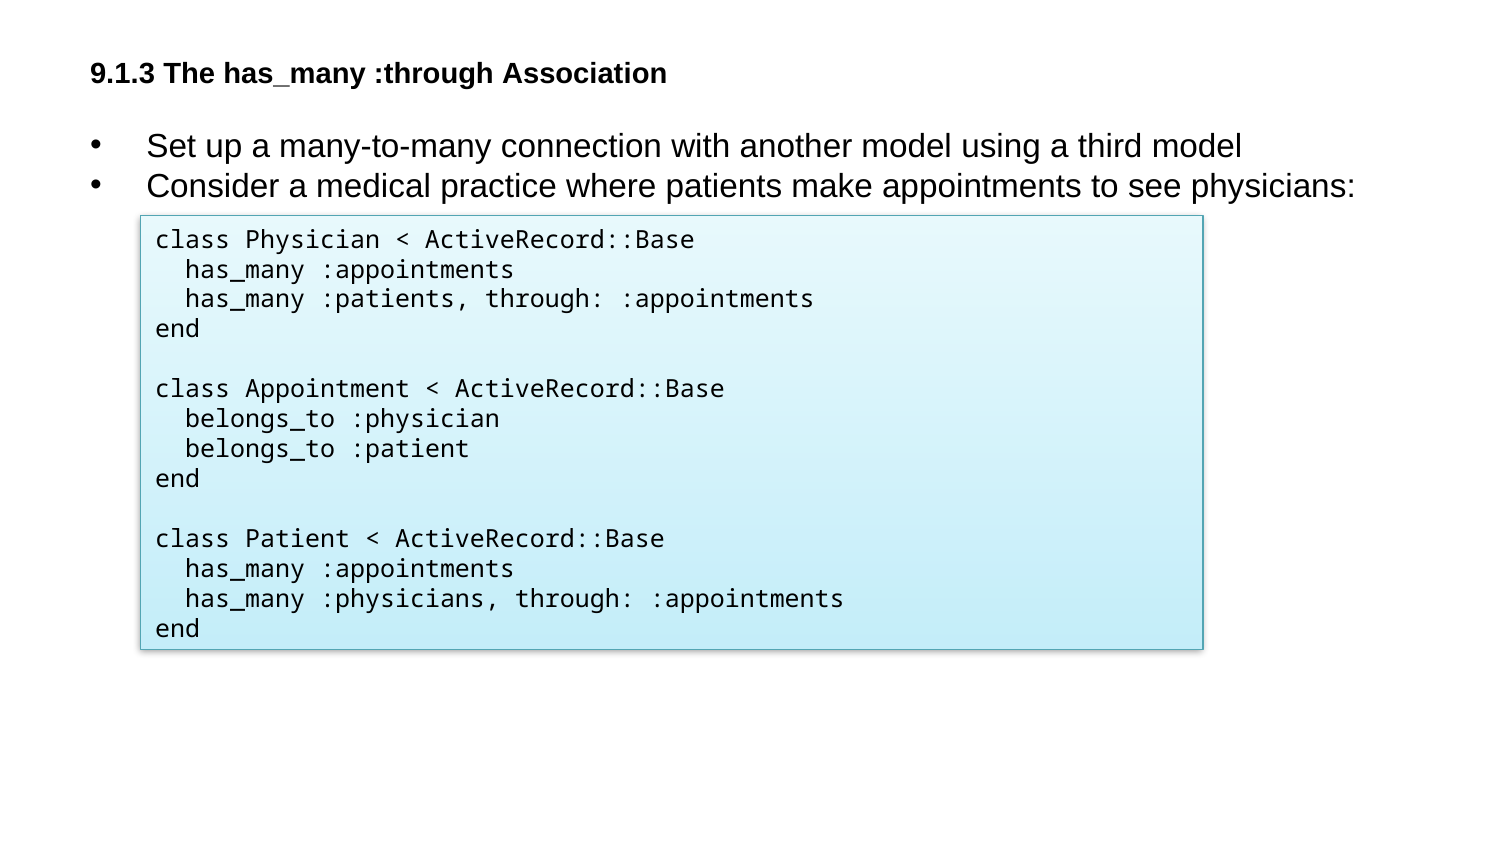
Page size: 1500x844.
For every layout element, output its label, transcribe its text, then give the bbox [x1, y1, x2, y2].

text_box class Physician < ActiveRecord::Base has_many :appointments has_many :patients, through: :appointments end class Appointment < ActiveRecord::Base belongs_to :physician belongs_to :patient end class Patient < ActiveRecord::Base has_many :appointments has_many :physicians, through: :appointments end [140, 215, 1204, 650]
title 9.1.3 The has_many :through Association [75, 33, 1425, 109]
list Set up a many-to-many connection with another model using a third model Consider a medical practice where patients make appointments to see physicians: [75, 109, 1425, 721]
